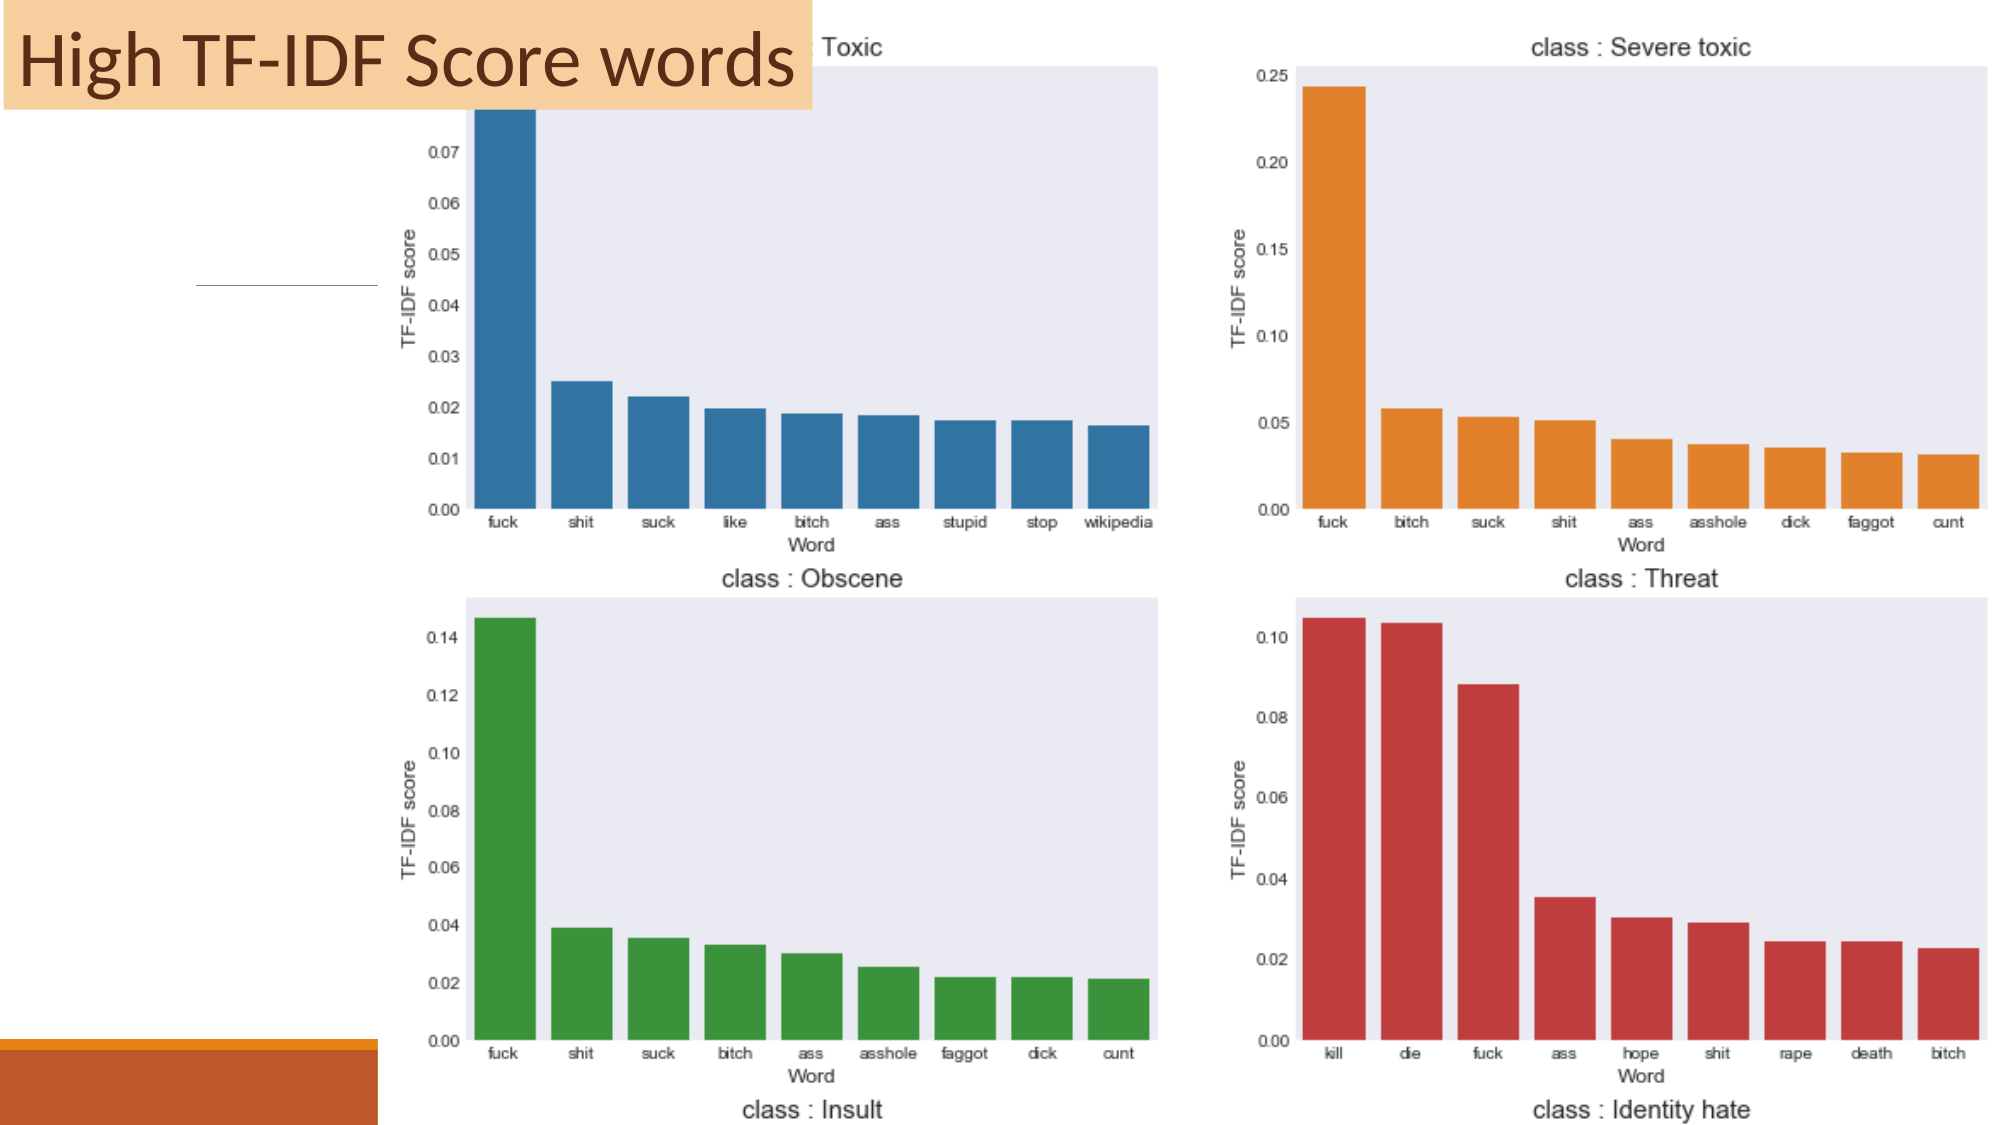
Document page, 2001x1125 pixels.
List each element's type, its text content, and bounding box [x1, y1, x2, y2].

text_box High TF-IDF Score words [3, 0, 813, 110]
picture [377, 9, 2000, 1125]
